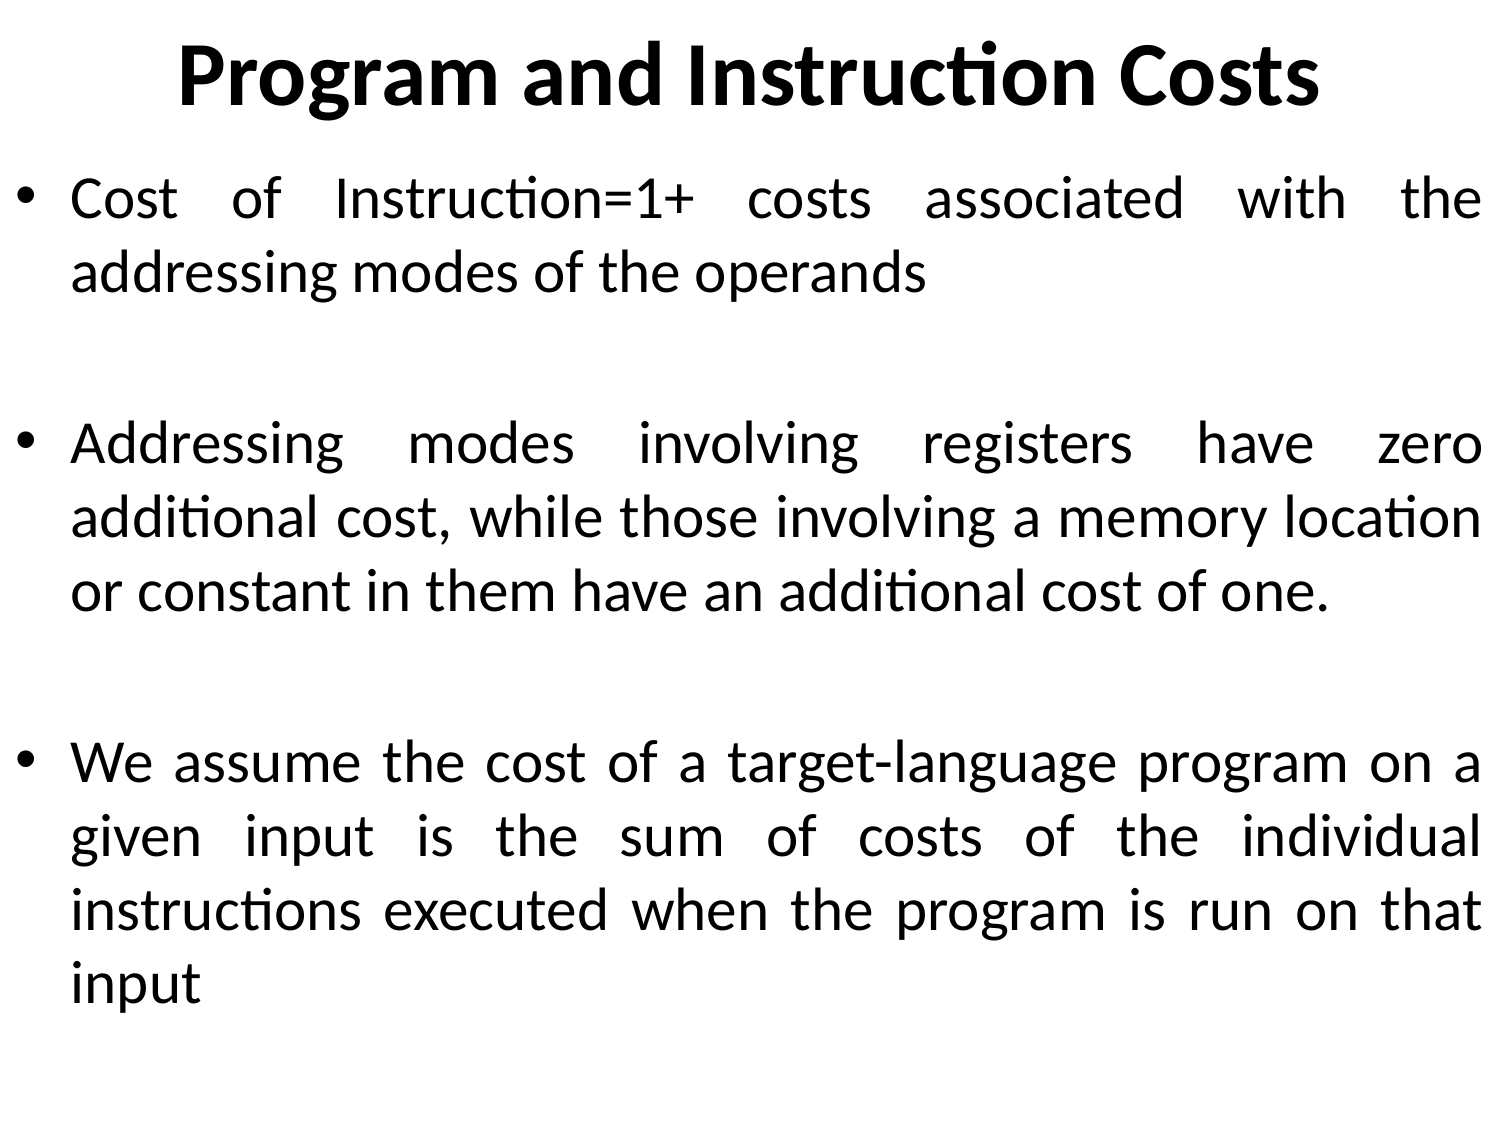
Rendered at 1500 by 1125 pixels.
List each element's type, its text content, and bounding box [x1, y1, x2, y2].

list Cost of Instruction=1+ costs associated with the addressing modes of the operands Addressing modes involving registers have zero additional cost, while those involving a memory location or constant in them have an additional cost of one. We assume the cost of a target-language program on a given input is the sum of costs of the individual instructions executed when the program is run on that input [0, 149, 1500, 1088]
title Program and Instruction Costs [75, 0, 1425, 138]
